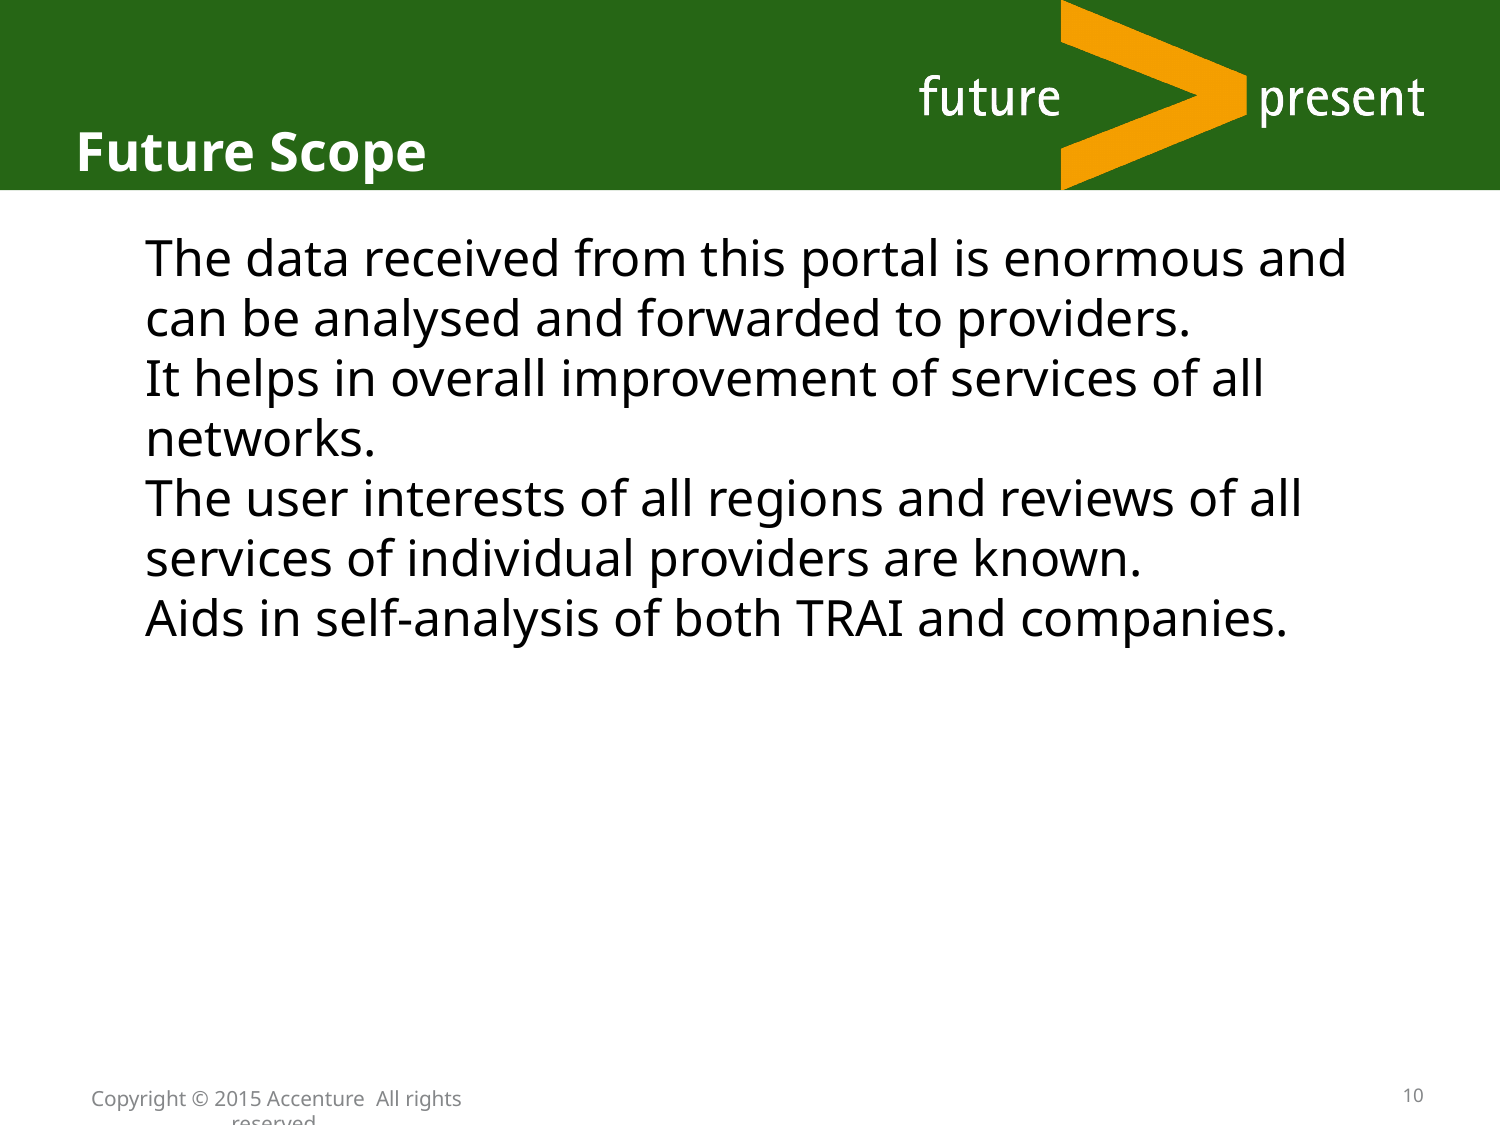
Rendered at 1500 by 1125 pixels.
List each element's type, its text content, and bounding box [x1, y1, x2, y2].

text_box The data received from this portal is enormous and can be analysed and forwarded to providers. It helps in overall improvement of services of all networks. The user interests of all regions and reviews of all services of individual providers are known. Aids in self-analysis of both TRAI and companies. [75, 226, 1425, 1018]
text_box Future Scope [75, 53, 1422, 183]
